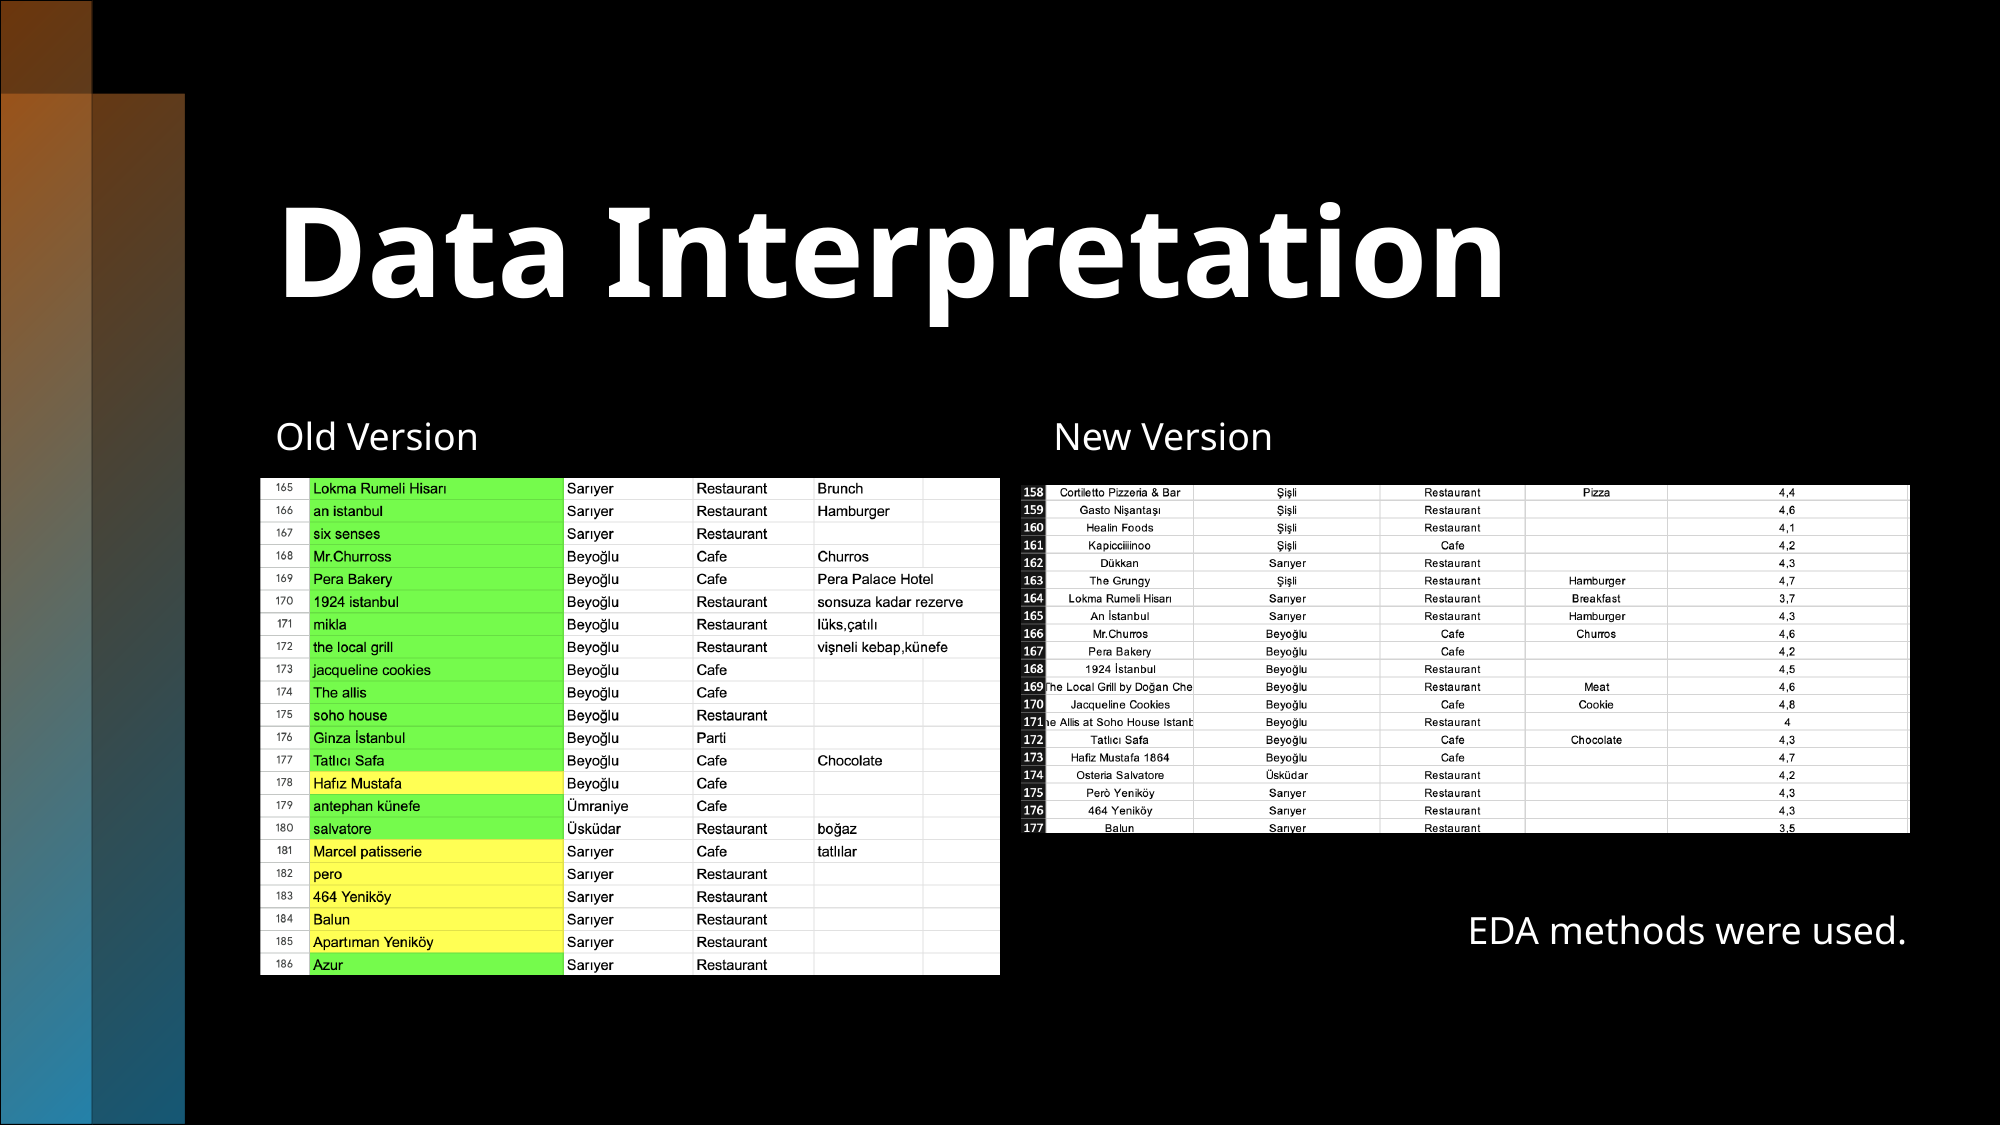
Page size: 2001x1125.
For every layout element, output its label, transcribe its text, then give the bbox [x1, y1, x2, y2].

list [260, 478, 1000, 975]
text_box New Version [1038, 405, 2000, 465]
picture [1021, 485, 1910, 833]
text_box Old Version [260, 405, 495, 465]
text_box EDA methods were used. [1452, 899, 2000, 959]
text_box Data Interpretation [260, 164, 1817, 420]
